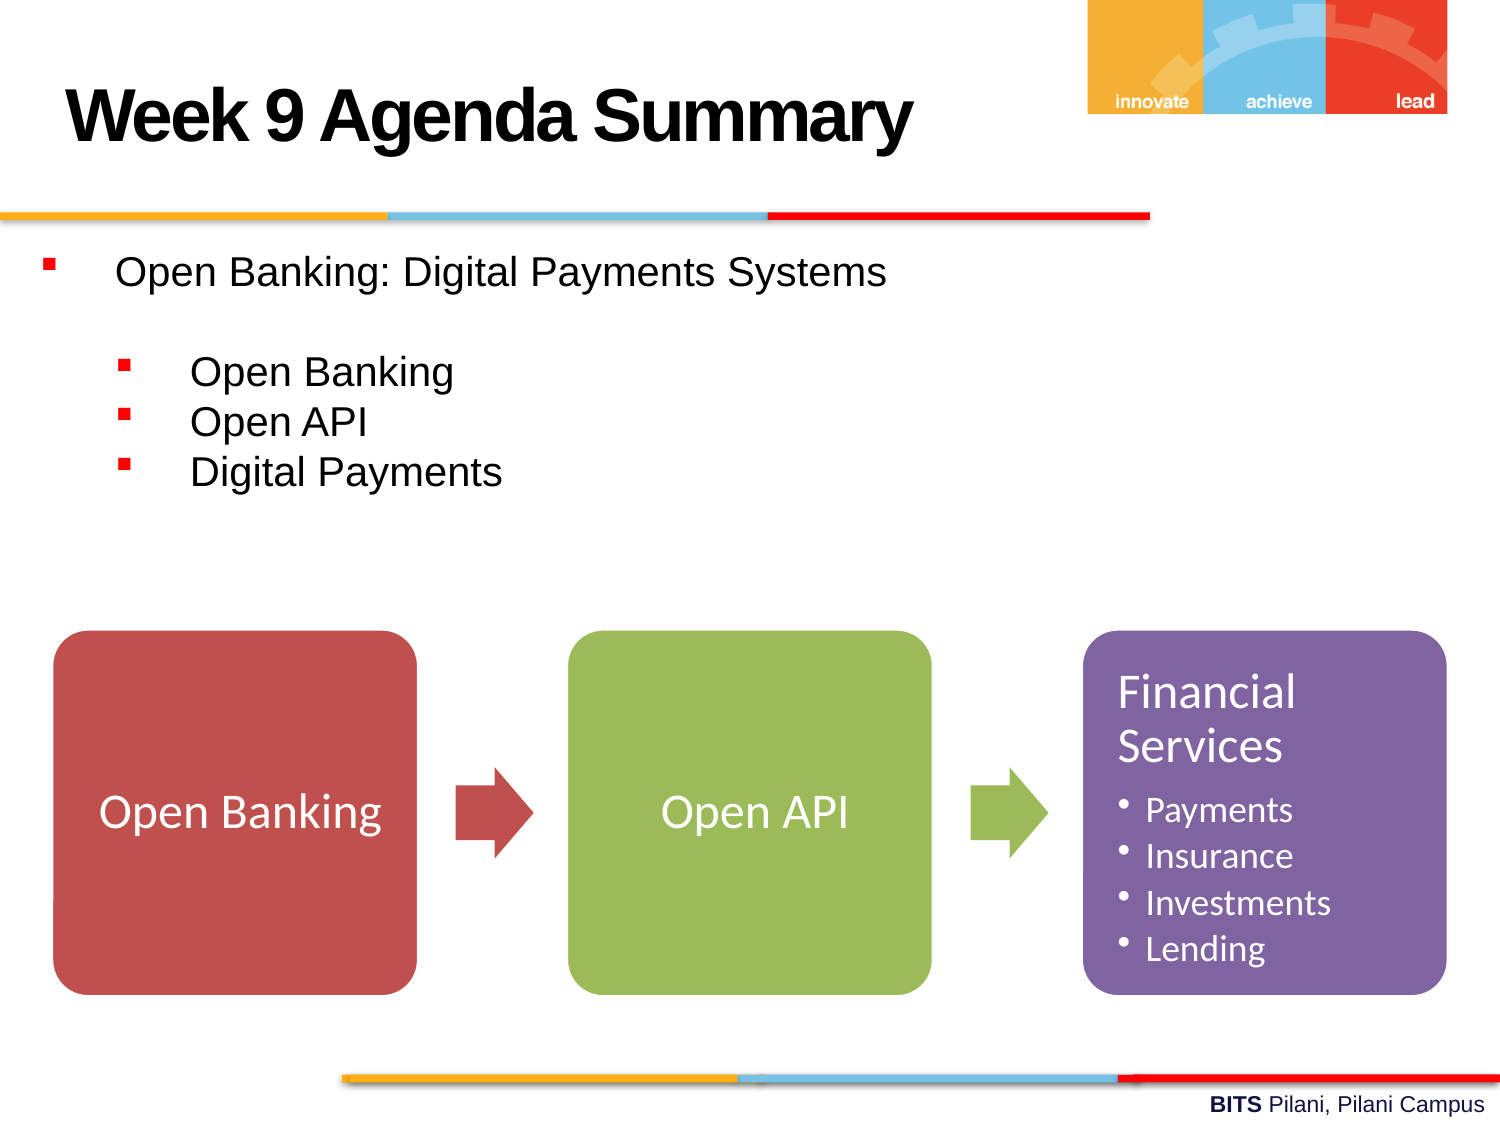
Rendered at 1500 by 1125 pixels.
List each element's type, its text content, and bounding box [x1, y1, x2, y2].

picture [1087, 0, 1448, 114]
text_box Open Banking: Digital Payments Systems Open Banking Open API Digital Payments [25, 237, 1475, 503]
text_box Week 9 Agenda Summary [49, 24, 1088, 213]
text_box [49, 628, 1451, 998]
